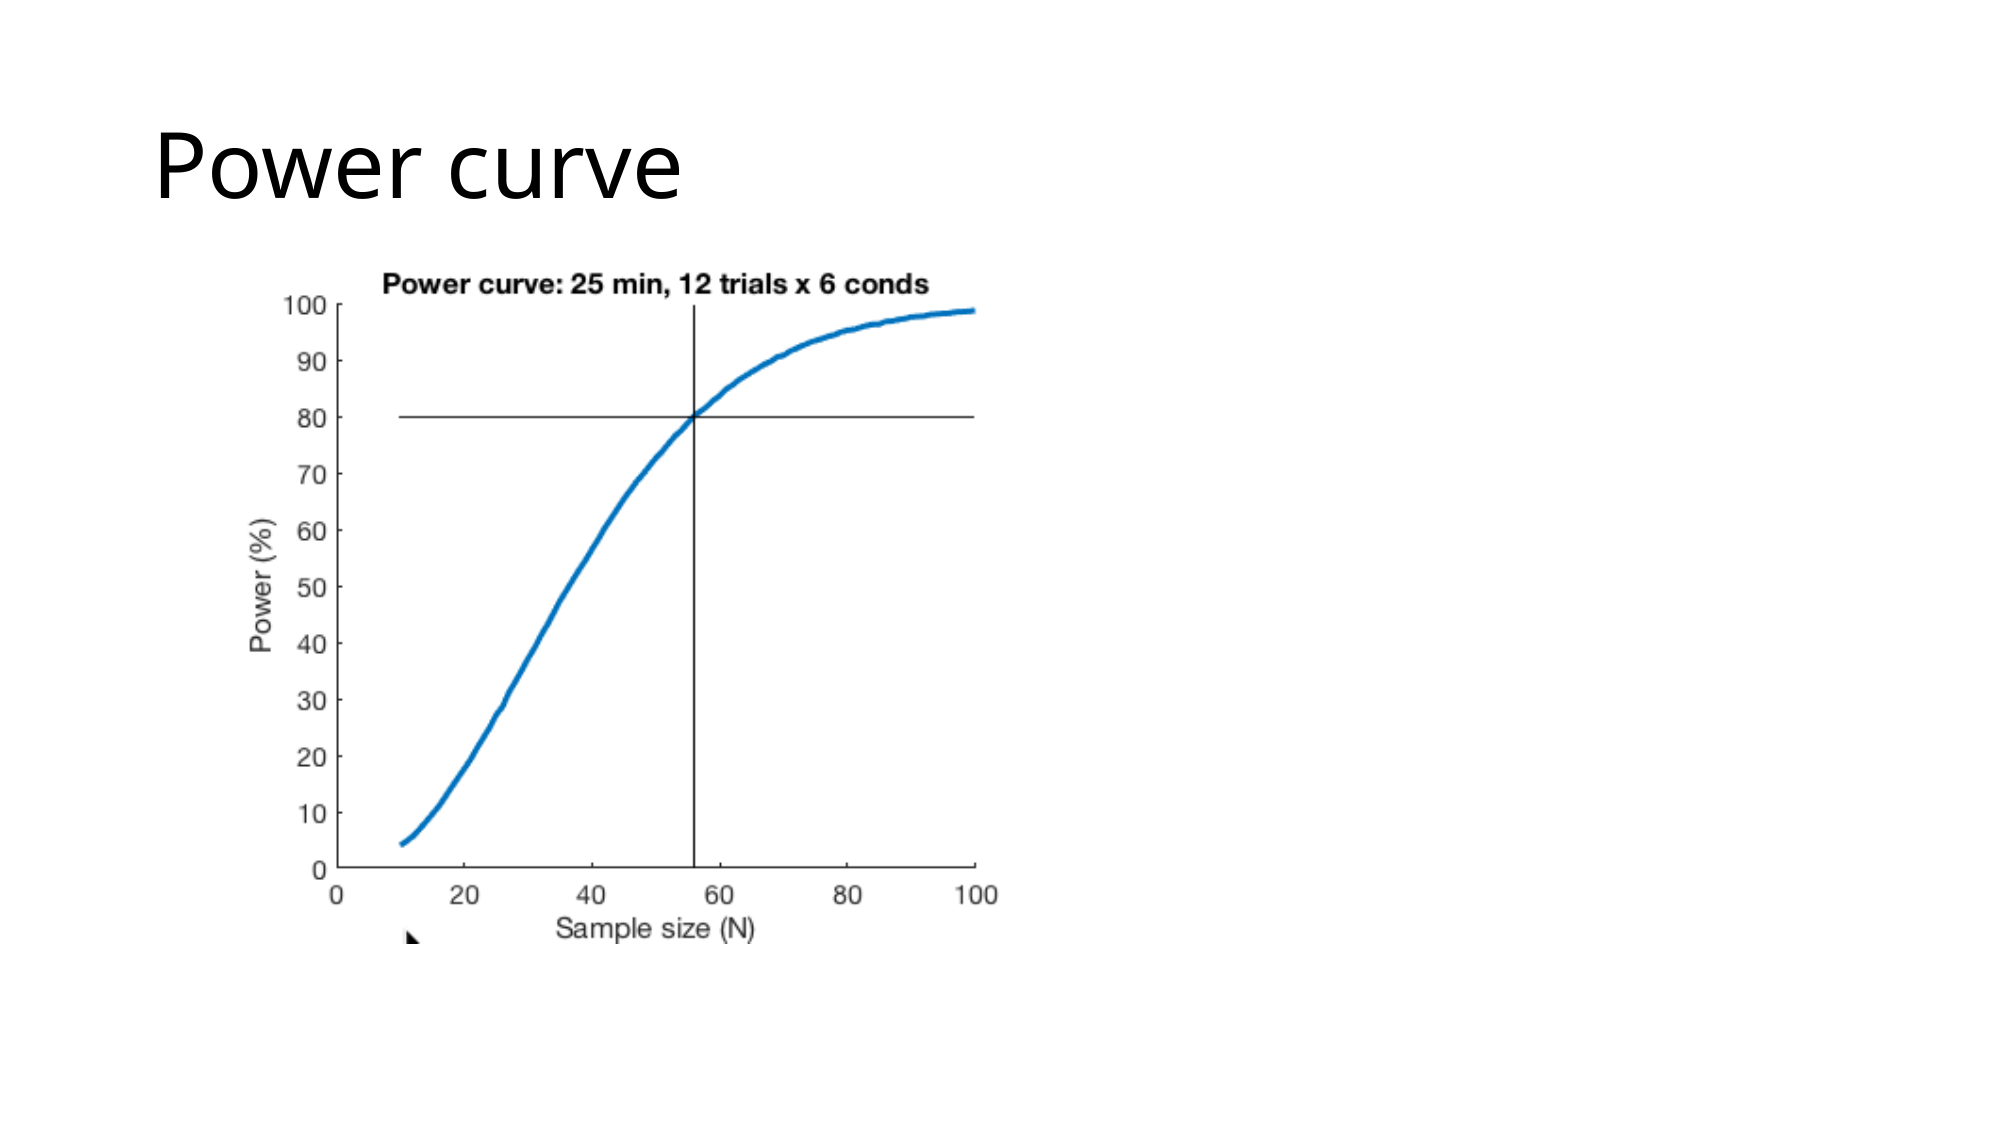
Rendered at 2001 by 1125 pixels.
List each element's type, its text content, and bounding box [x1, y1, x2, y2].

picture [239, 264, 1018, 944]
title Power curve [137, 59, 1863, 278]
